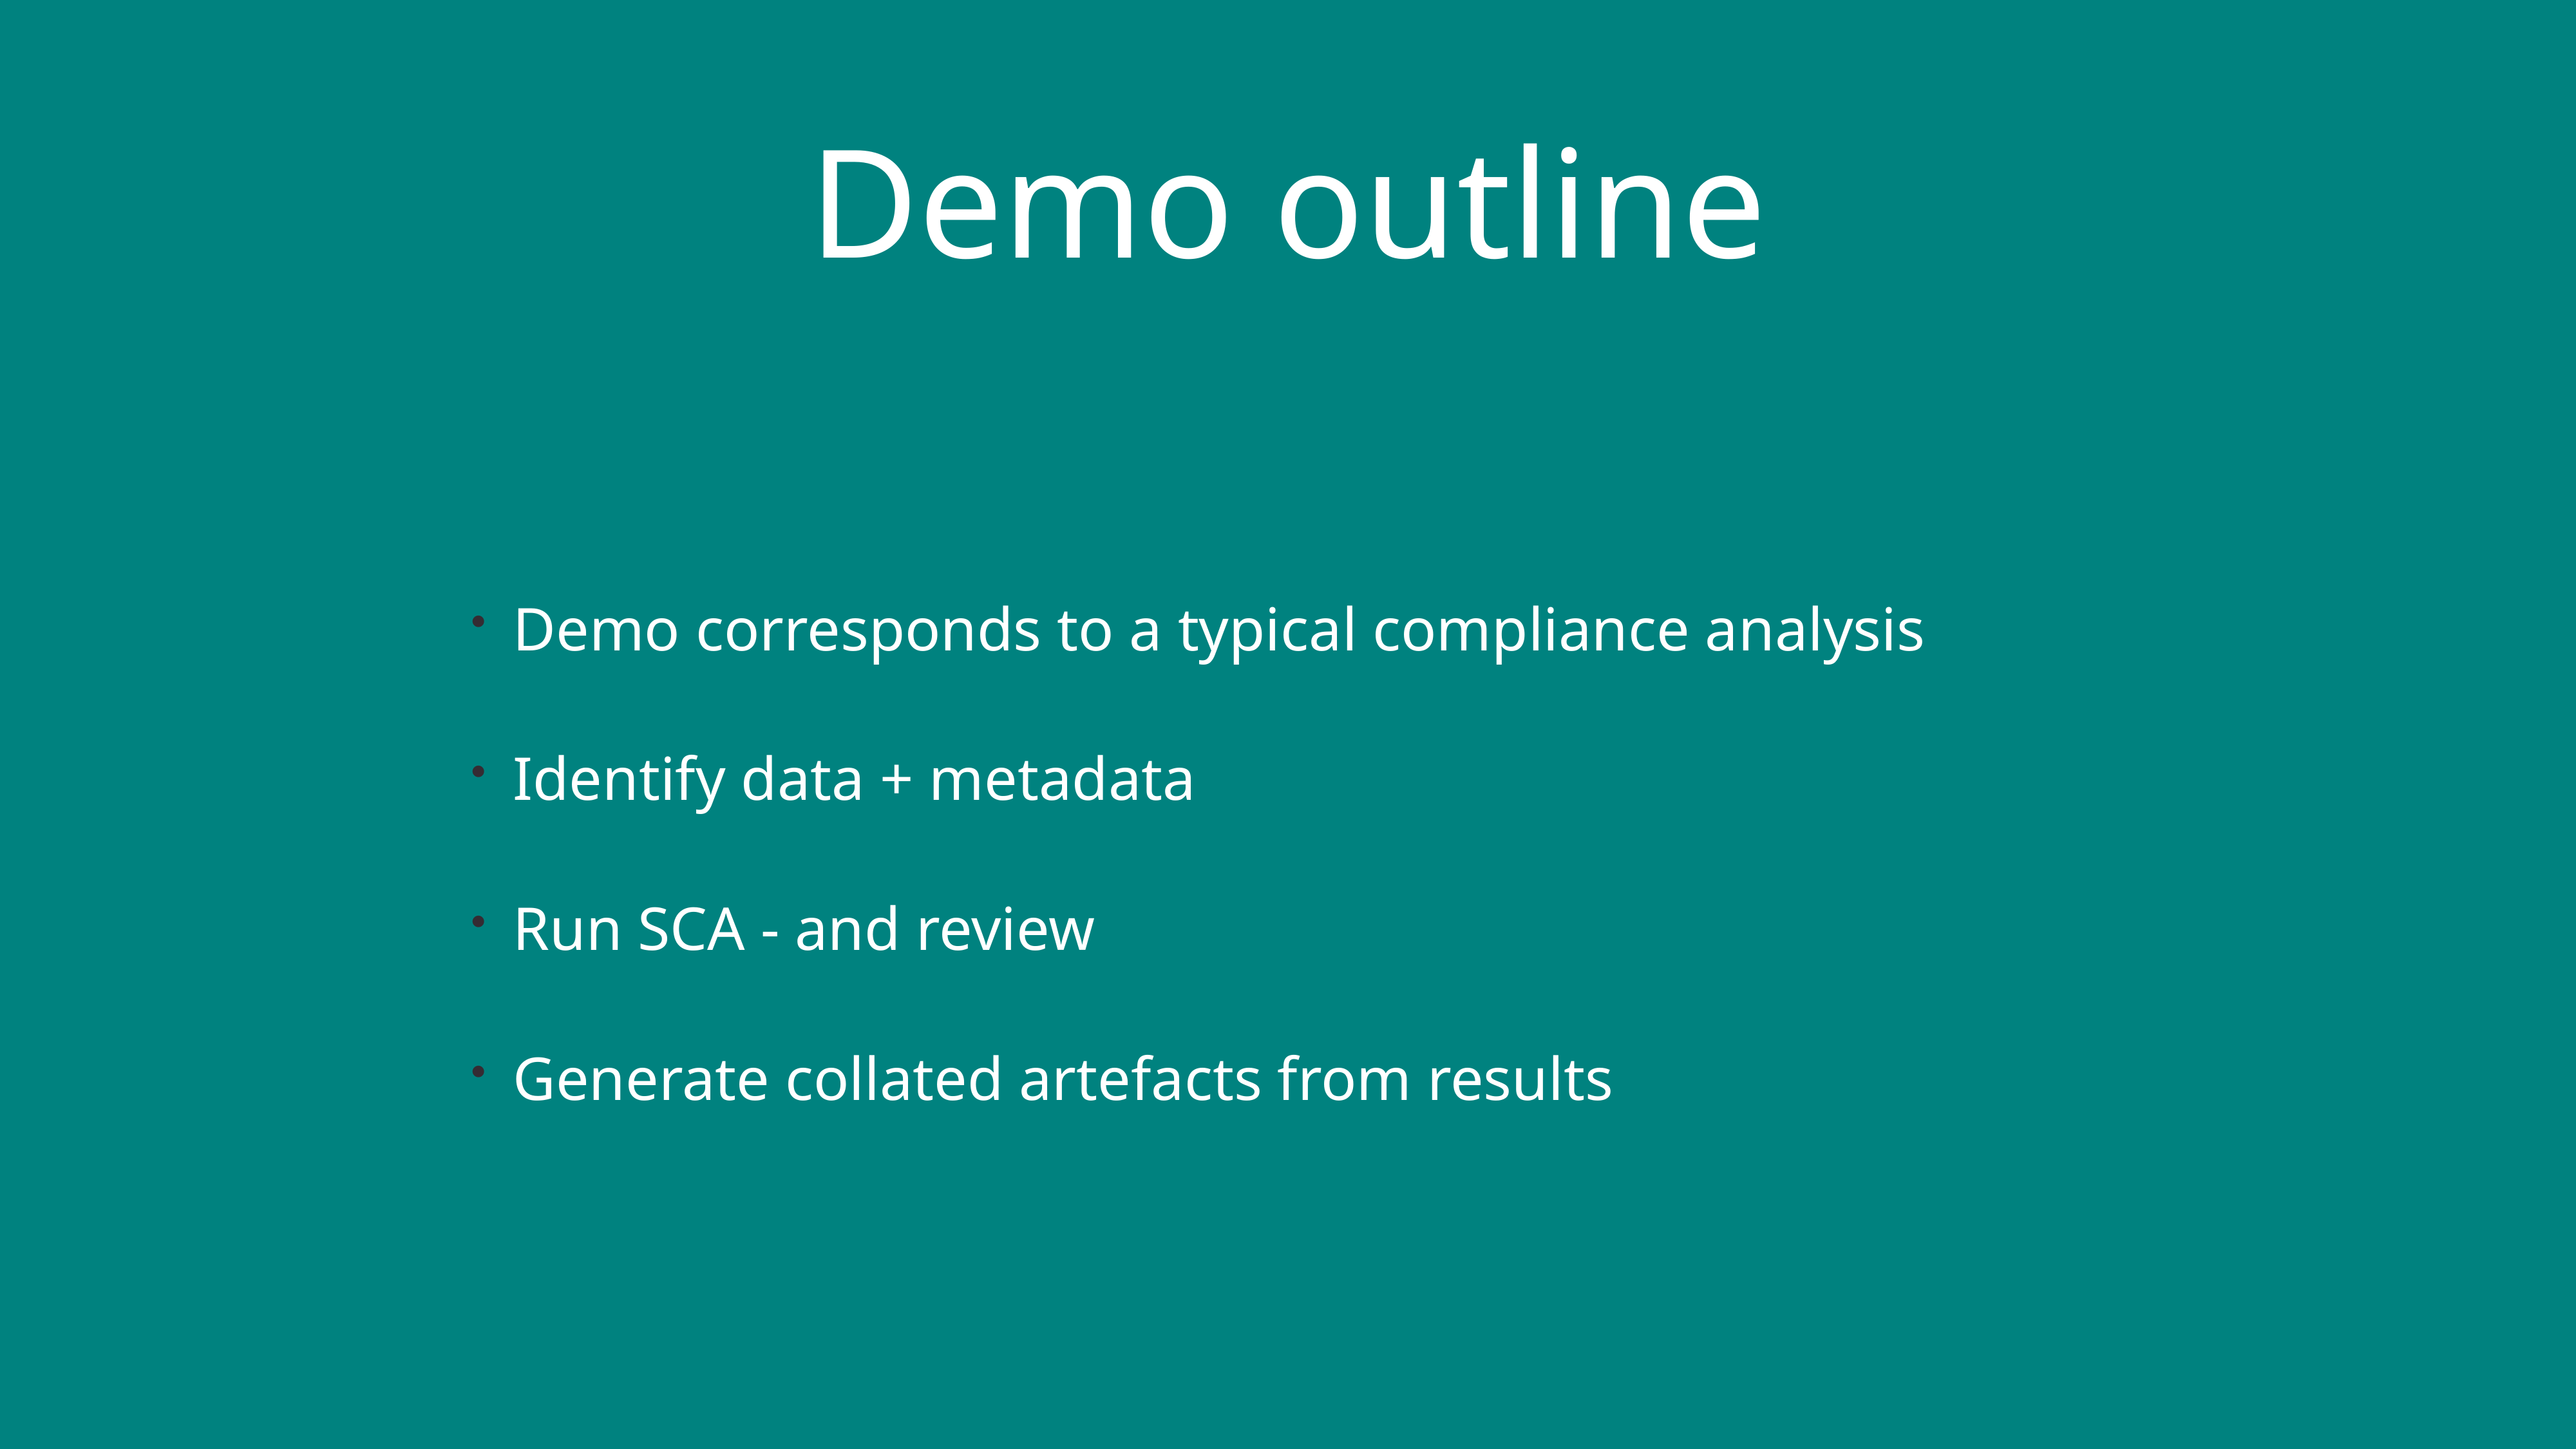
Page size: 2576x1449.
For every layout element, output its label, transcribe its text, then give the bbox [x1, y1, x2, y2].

list Demo corresponds to a typical compliance analysis Identify data + metadata Run SCA - and review Generate collated artefacts from results [463, 384, 2113, 1320]
title Demo outline [463, 37, 2113, 359]
